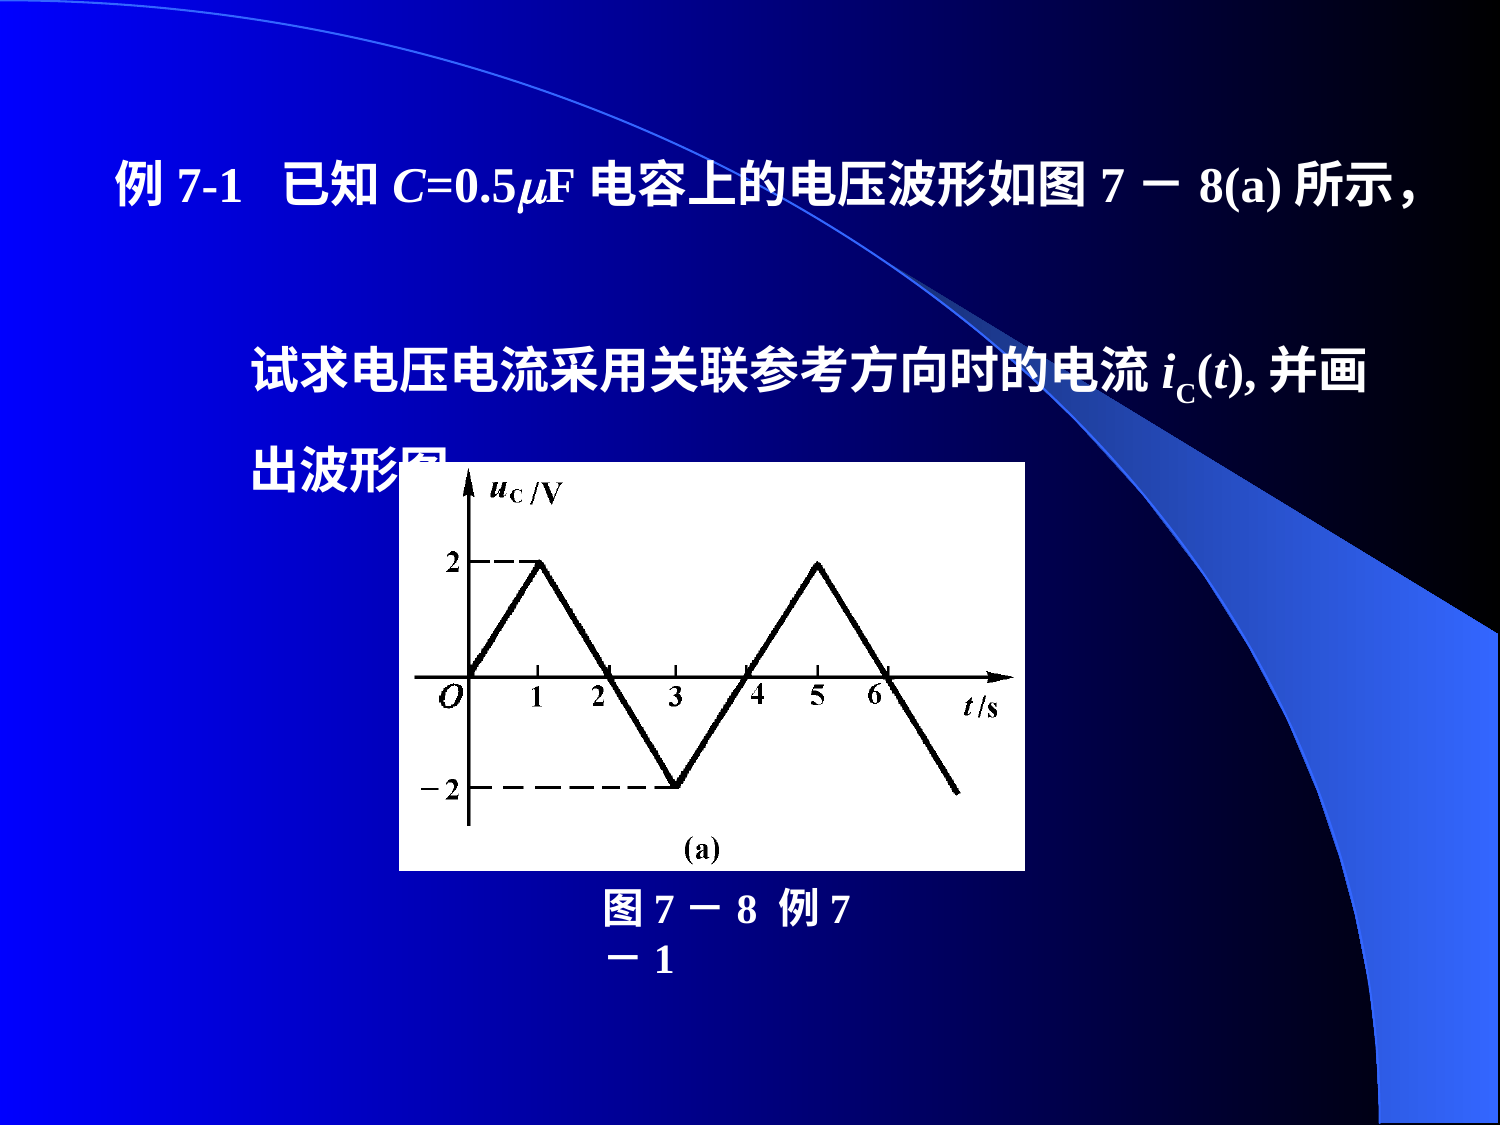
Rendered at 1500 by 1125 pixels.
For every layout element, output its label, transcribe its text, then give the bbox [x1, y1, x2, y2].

text_box 例7-1 已知C=0.5F电容上的电压波形如图7－8(a)所示， 试求电压电流采用关联参考方向时的电流iC(t),并画 出波形图。 [99, 115, 1413, 507]
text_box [399, 462, 1026, 941]
